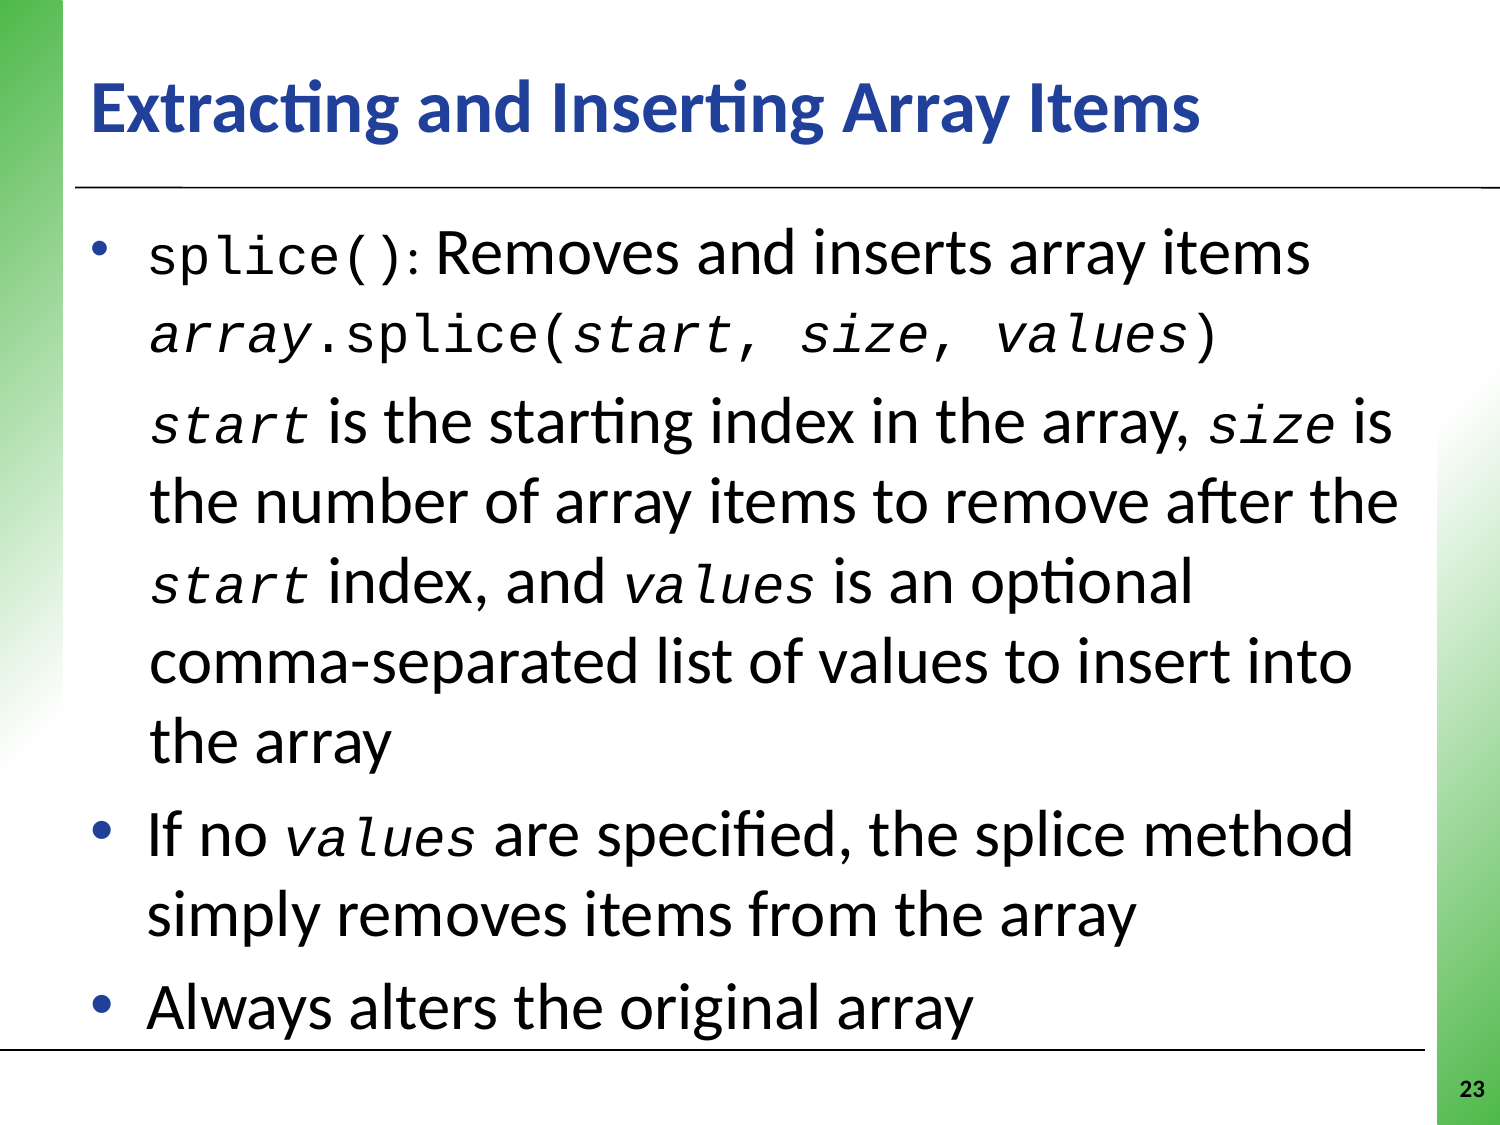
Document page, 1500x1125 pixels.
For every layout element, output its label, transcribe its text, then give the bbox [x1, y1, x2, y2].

title Extracting and Inserting Array Items [74, 24, 1438, 181]
slide_number 23 [1412, 1050, 1500, 1125]
list splice(): Removes and inserts array items array.splice(start, size, values) start is the starting index in the array, size is the number of array items to remove after the start index, and values is an optional comma-separated list of values to insert into the array If no values are specified, the splice method simply removes items from the array Always alters the original array [74, 199, 1438, 1006]
